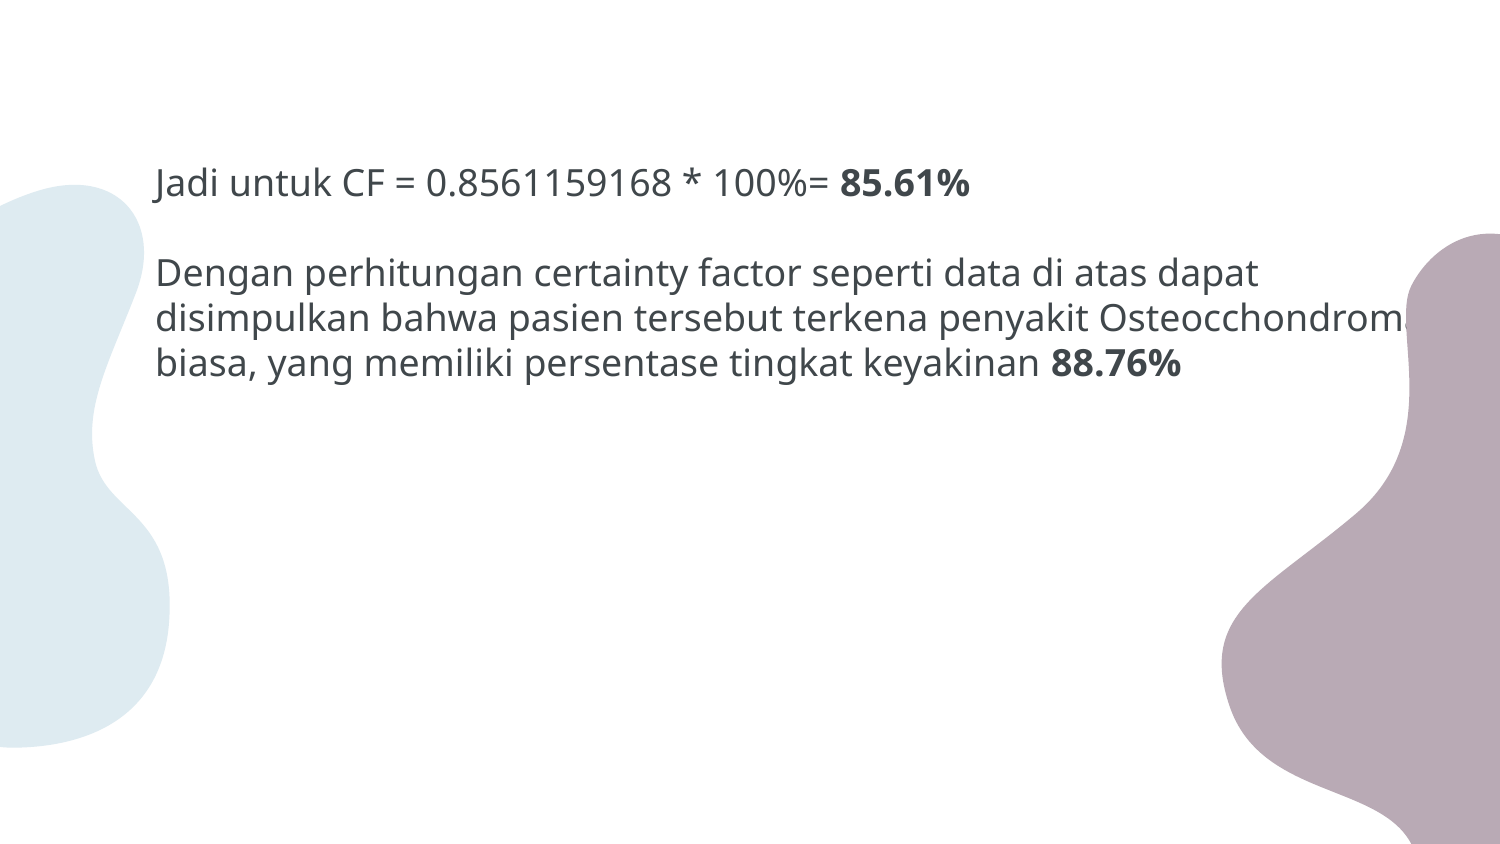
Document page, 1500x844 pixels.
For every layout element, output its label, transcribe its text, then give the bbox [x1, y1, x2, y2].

text_box [1221, 233, 1500, 844]
text_box [0, 184, 170, 748]
title Jadi untuk CF = 0.8561159168 * 100%= 85.61% Dengan perhitungan certainty factor seperti data di atas dapat disimpulkan bahwa pasien tersebut terkena penyakit Osteocchondroma biasa, yang memiliki persentase tingkat keyakinan 88.76% [140, 170, 1447, 400]
